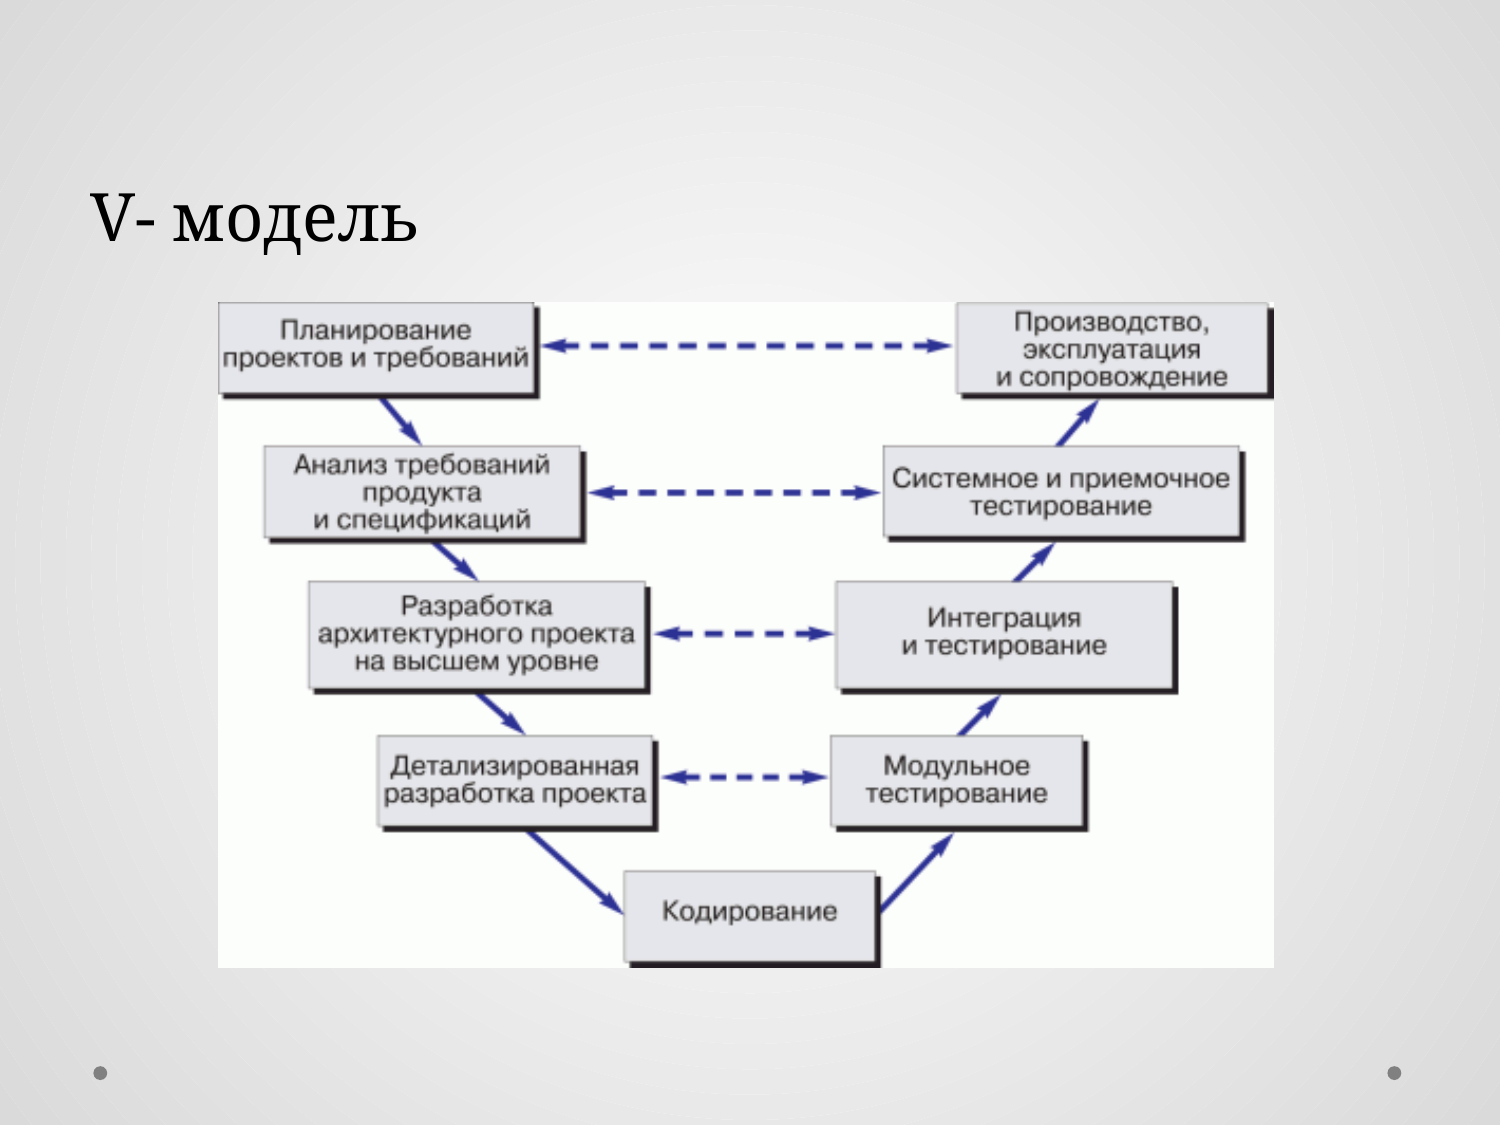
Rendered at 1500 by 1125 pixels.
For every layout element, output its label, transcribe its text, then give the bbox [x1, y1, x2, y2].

picture [218, 302, 1275, 968]
title V- модель [75, 0, 1425, 263]
